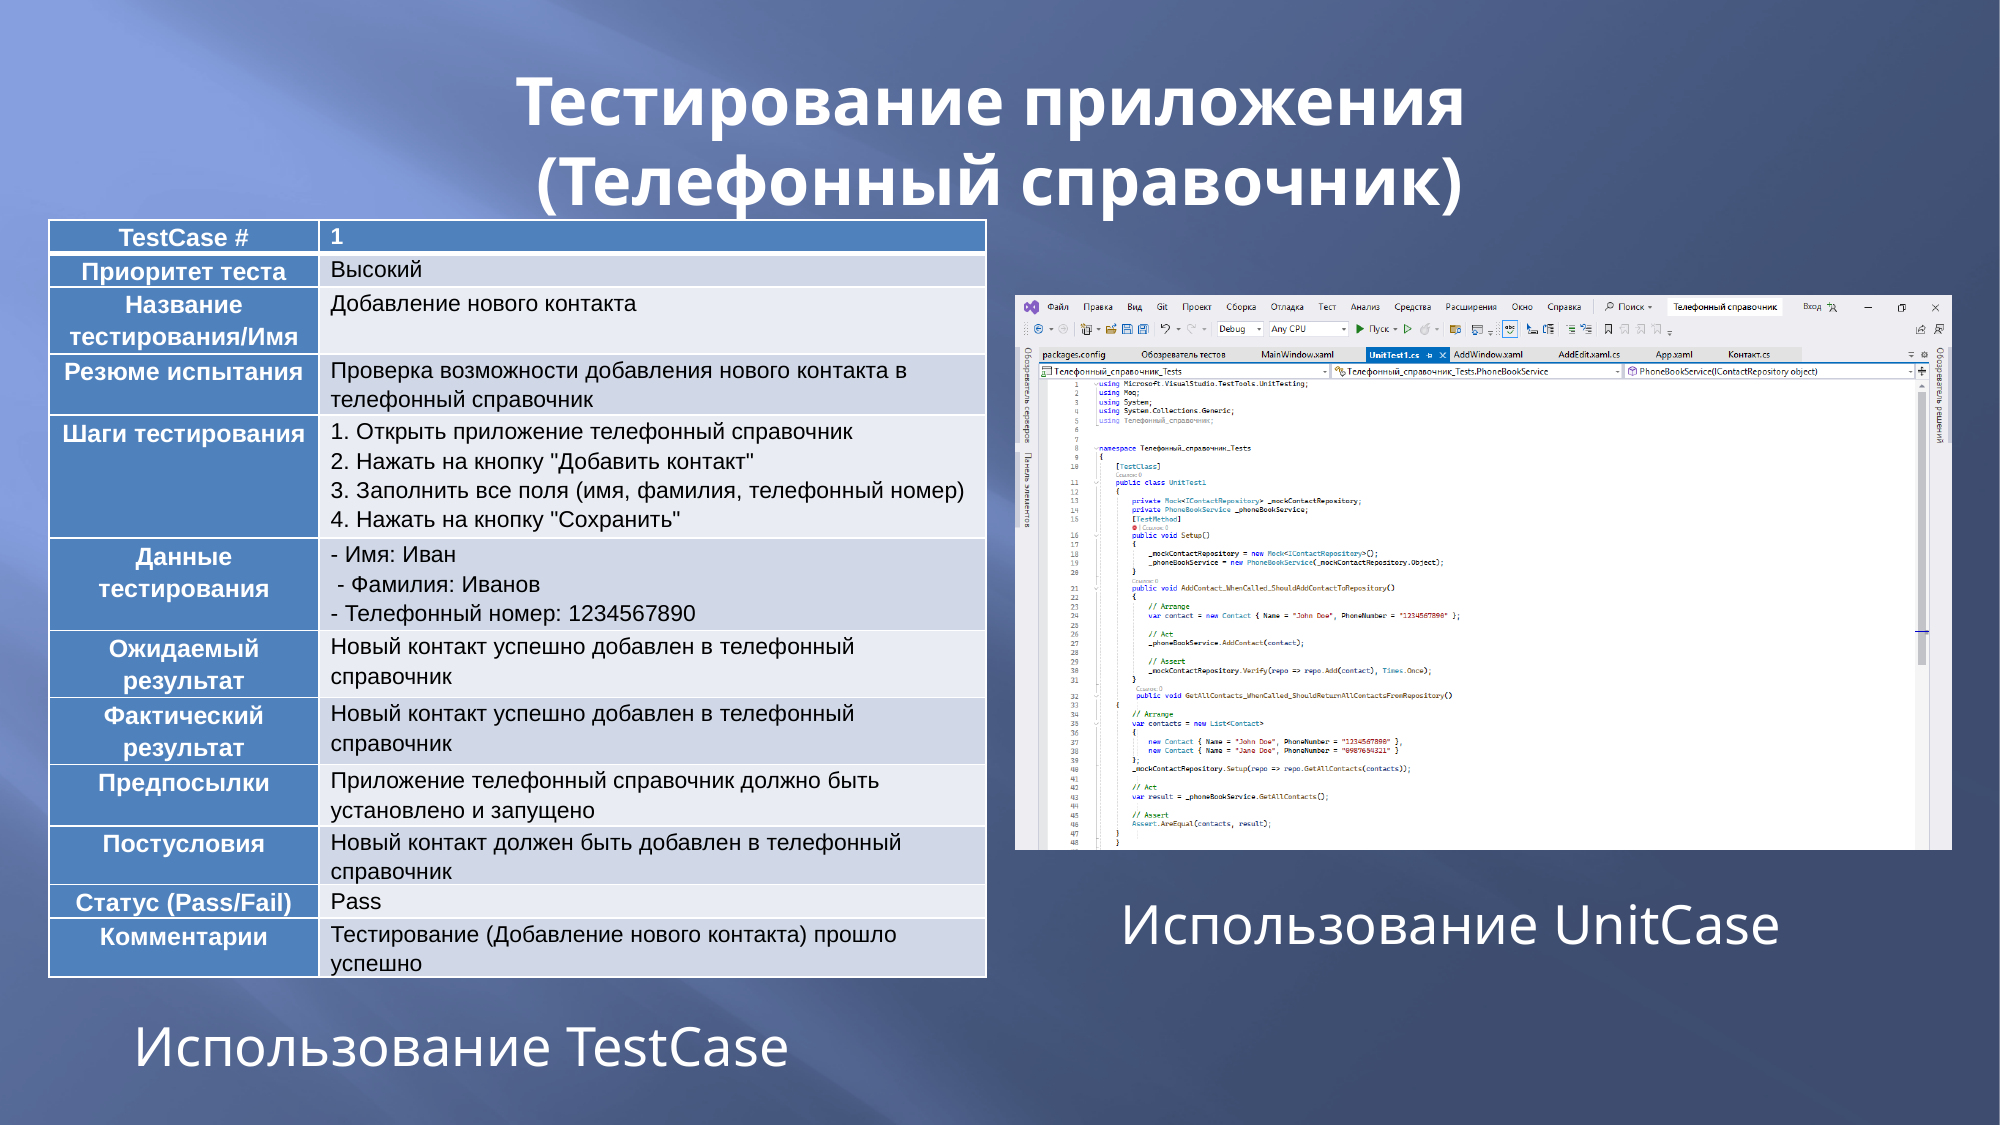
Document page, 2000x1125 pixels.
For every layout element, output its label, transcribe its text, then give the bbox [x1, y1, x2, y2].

text_box Использование UnitCase [1105, 883, 1797, 963]
table_cell Резюме испытания [50, 355, 318, 414]
table_cell Новый контакт успешно добавлен в телефонный справочник [320, 631, 985, 697]
table_cell Добавление нового контакта [320, 288, 985, 353]
picture [0, 0, 2000, 1125]
table_cell Постусловия [50, 827, 318, 884]
table_cell Приложение телефонный справочник должно быть установлено и запущено [320, 765, 985, 825]
table_cell Комментарии [50, 919, 318, 976]
table_cell 1. Открыть приложение телефонный справочник 2. Нажать на кнопку "Добавить контакт" 3. Заполнить все поля (имя, фамилия, телефонный номер) 4. Нажать на кнопку "Сохранить" [320, 416, 985, 537]
table_cell Тестирование (Добавление нового контакта) прошло успешно [320, 919, 985, 976]
table_cell Ожидаемый результат [50, 631, 318, 697]
table_cell Новый контакт успешно добавлен в телефонный справочник [320, 698, 985, 764]
table_cell Приоритет теста [50, 256, 318, 286]
title Тестирование приложения (Телефонный справочник) [99, 45, 1900, 233]
table_cell Проверка возможности добавления нового контакта в телефонный справочник [320, 355, 985, 414]
table_cell Предпосылки [50, 765, 318, 825]
table_cell Данные тестирования [50, 539, 318, 630]
table_cell Новый контакт должен быть добавлен в телефонный справочник [320, 827, 985, 884]
table_header 1 [320, 221, 985, 251]
table_cell Фактический результат [50, 698, 318, 764]
table_header TestCase # [50, 221, 318, 251]
table_cell Шаги тестирования [50, 416, 318, 537]
table_cell - Имя: Иван - Фамилия: Иванов - Телефонный номер: 1234567890 [320, 539, 985, 630]
table_cell Pass [320, 885, 985, 917]
table_cell Статус (Pass/Fail) [50, 885, 318, 917]
table_cell Название тестирования/Имя [50, 288, 318, 353]
table_cell Высокий [320, 256, 985, 286]
text_box Использование TestCase [118, 1004, 828, 1085]
